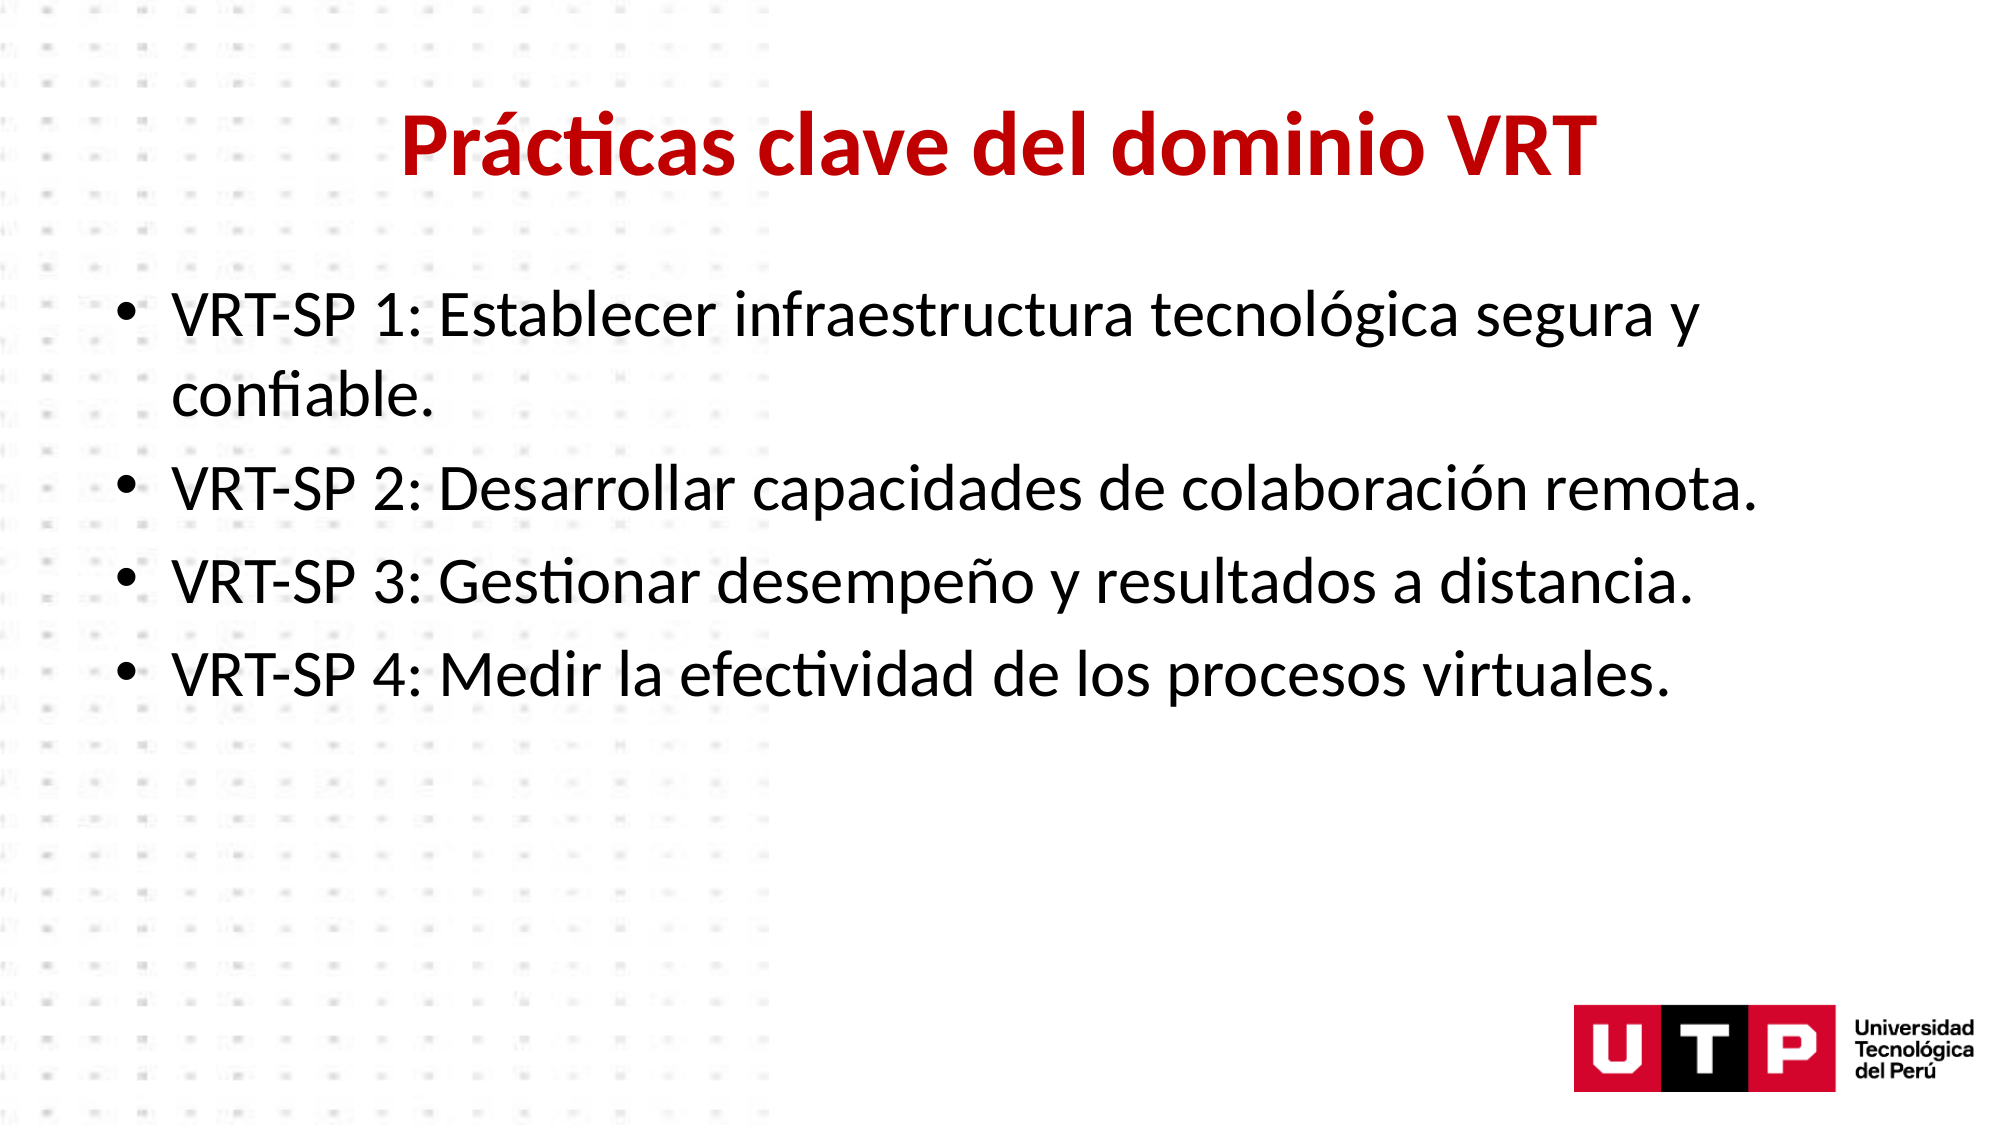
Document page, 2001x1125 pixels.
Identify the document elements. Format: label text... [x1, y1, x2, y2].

list VRT-SP 1: Establecer infraestructura tecnológica segura y confiable. VRT-SP 2: Desarrollar capacidades de colaboración remota. VRT-SP 3: Gestionar desempeño y resultados a distancia. VRT-SP 4: Medir la efectividad de los procesos virtuales. [773, 262, 1900, 1005]
title Prácticas clave del dominio VRT [773, 45, 1900, 233]
picture [0, 0, 769, 1125]
picture [1573, 1003, 2000, 1092]
